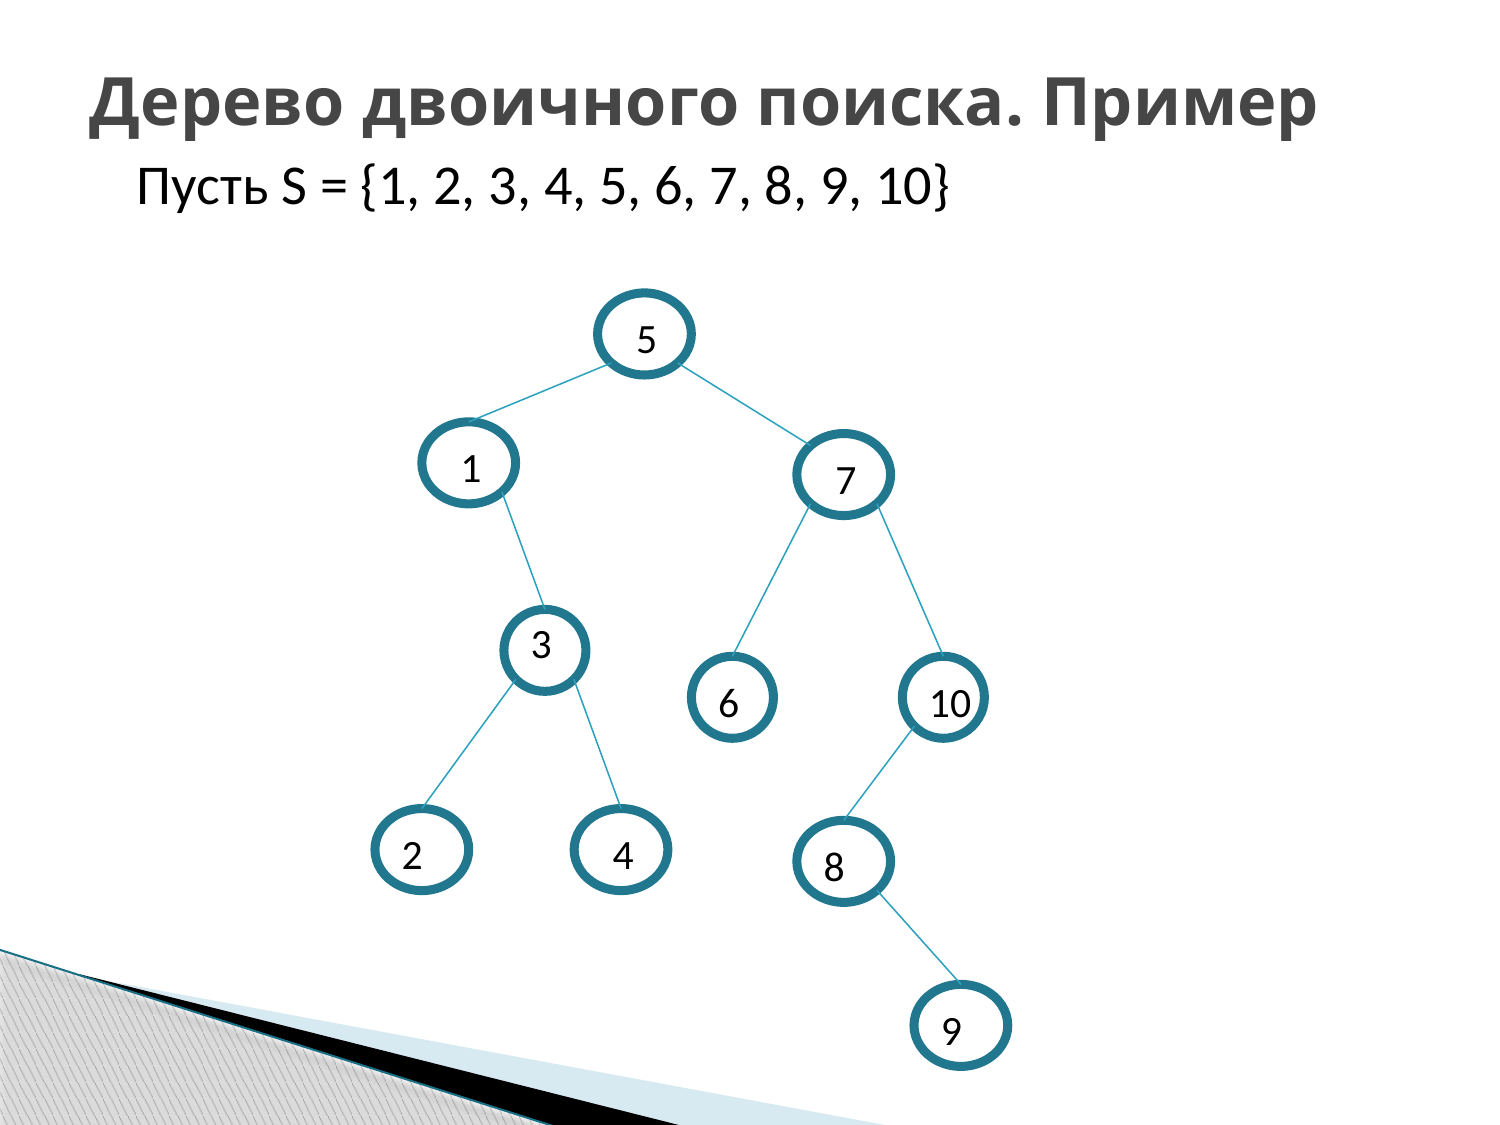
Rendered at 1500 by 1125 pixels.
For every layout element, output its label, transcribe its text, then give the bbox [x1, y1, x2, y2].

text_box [464, 528, 583, 573]
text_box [510, 320, 570, 464]
text_box [545, 604, 564, 609]
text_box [403, 696, 534, 792]
text_box 9 [926, 996, 978, 1061]
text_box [702, 337, 786, 471]
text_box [694, 540, 849, 620]
text_box 2 [386, 820, 438, 886]
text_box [532, 720, 663, 768]
text_box 5 [621, 304, 673, 370]
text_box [833, 546, 987, 614]
title Дерево двоичного поиска. Пример [75, 45, 1483, 153]
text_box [831, 737, 927, 809]
text_box [417, 417, 519, 509]
text_box 3 [515, 609, 567, 675]
text_box [792, 429, 896, 521]
text_box [686, 651, 778, 743]
text_box [499, 610, 591, 696]
text_box 1 [445, 433, 497, 499]
text_box 8 [808, 832, 860, 897]
text_box 4 [597, 820, 649, 886]
text_box [526, 605, 543, 609]
text_box [915, 733, 972, 743]
list Пусть S = {1, 2, 3, 4, 5, 6, 7, 8, 9, 10} [103, 153, 1454, 254]
text_box [593, 288, 696, 380]
text_box [370, 804, 474, 896]
text_box [897, 651, 978, 729]
text_box 7 [820, 445, 872, 511]
text_box 6 [703, 667, 755, 733]
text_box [871, 895, 967, 980]
text_box 10 [914, 667, 987, 733]
text_box [909, 980, 1013, 1071]
text_box [569, 804, 673, 896]
text_box [792, 817, 896, 907]
